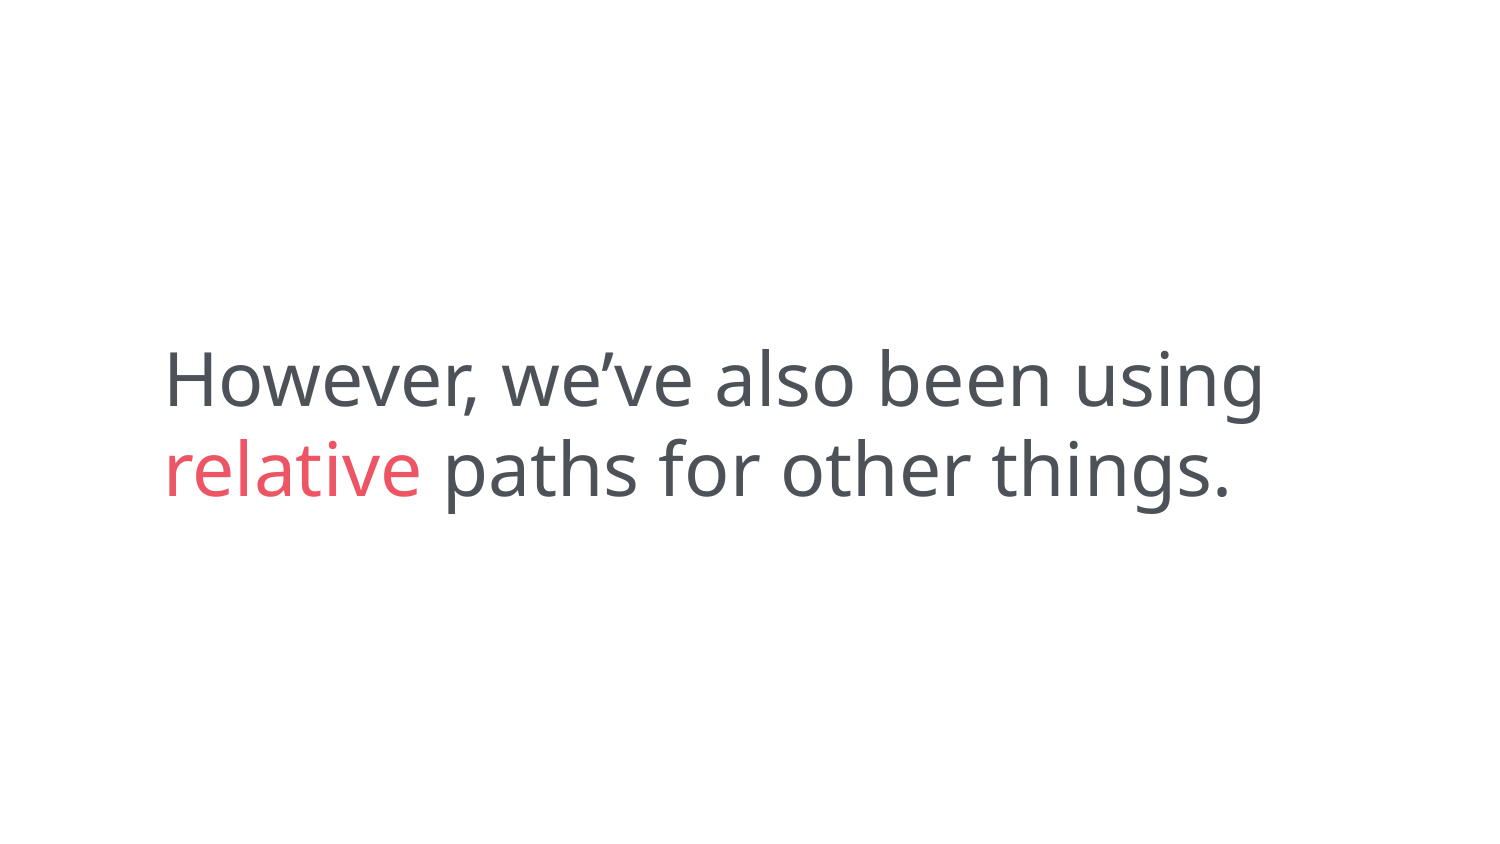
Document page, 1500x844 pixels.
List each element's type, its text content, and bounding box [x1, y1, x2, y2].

text_box However, we’ve also been using relative paths for other things. [148, 190, 1352, 654]
